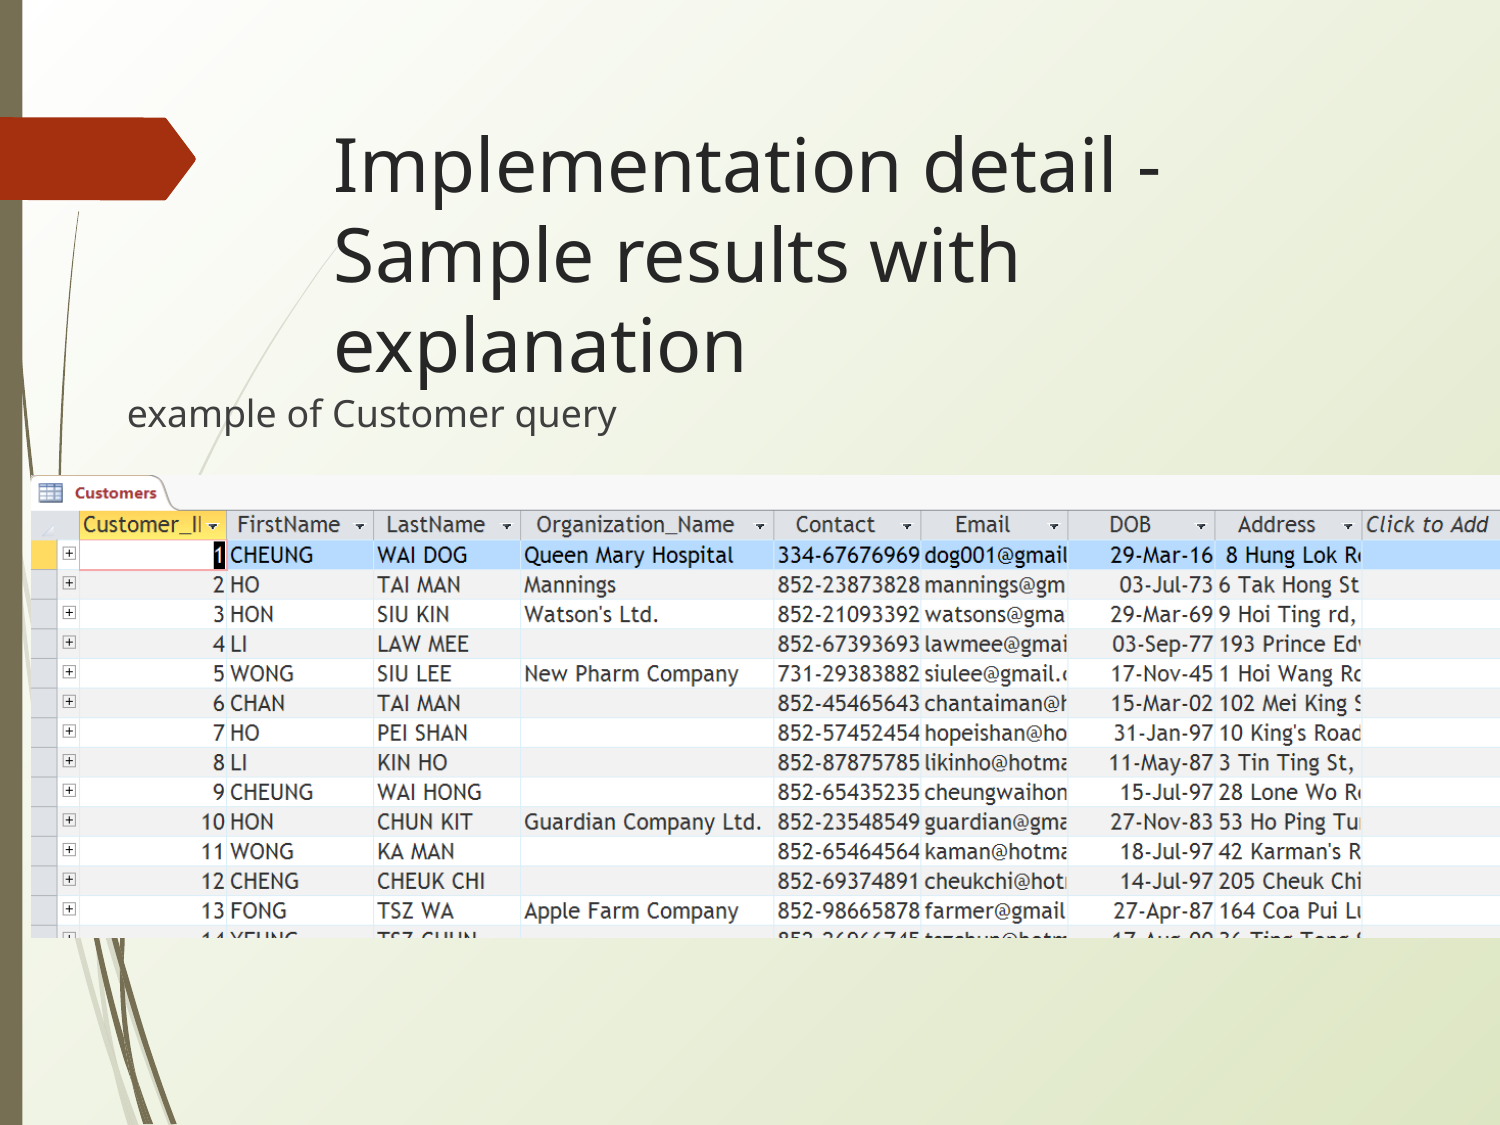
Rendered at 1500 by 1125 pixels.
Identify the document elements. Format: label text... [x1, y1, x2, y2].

title Implementation detail - Sample results with explanation [319, 102, 1416, 313]
list example of Customer query [74, 375, 1172, 473]
picture [31, 475, 1500, 938]
list example of Customer query [74, 946, 1172, 995]
